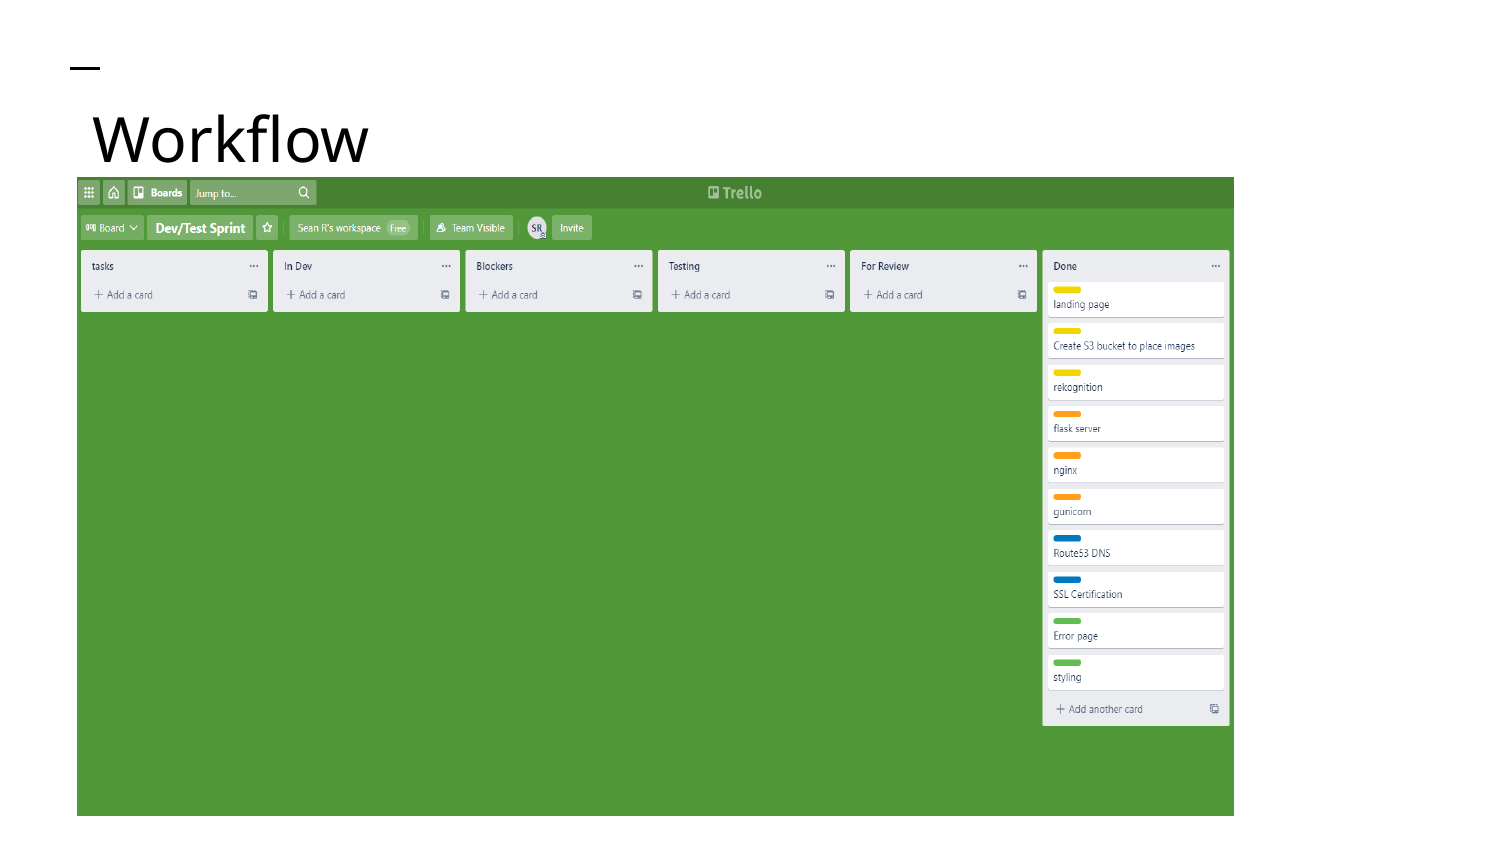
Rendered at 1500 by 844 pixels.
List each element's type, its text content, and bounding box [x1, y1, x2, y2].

picture [77, 177, 1234, 817]
text_box Workflow [77, 85, 606, 176]
